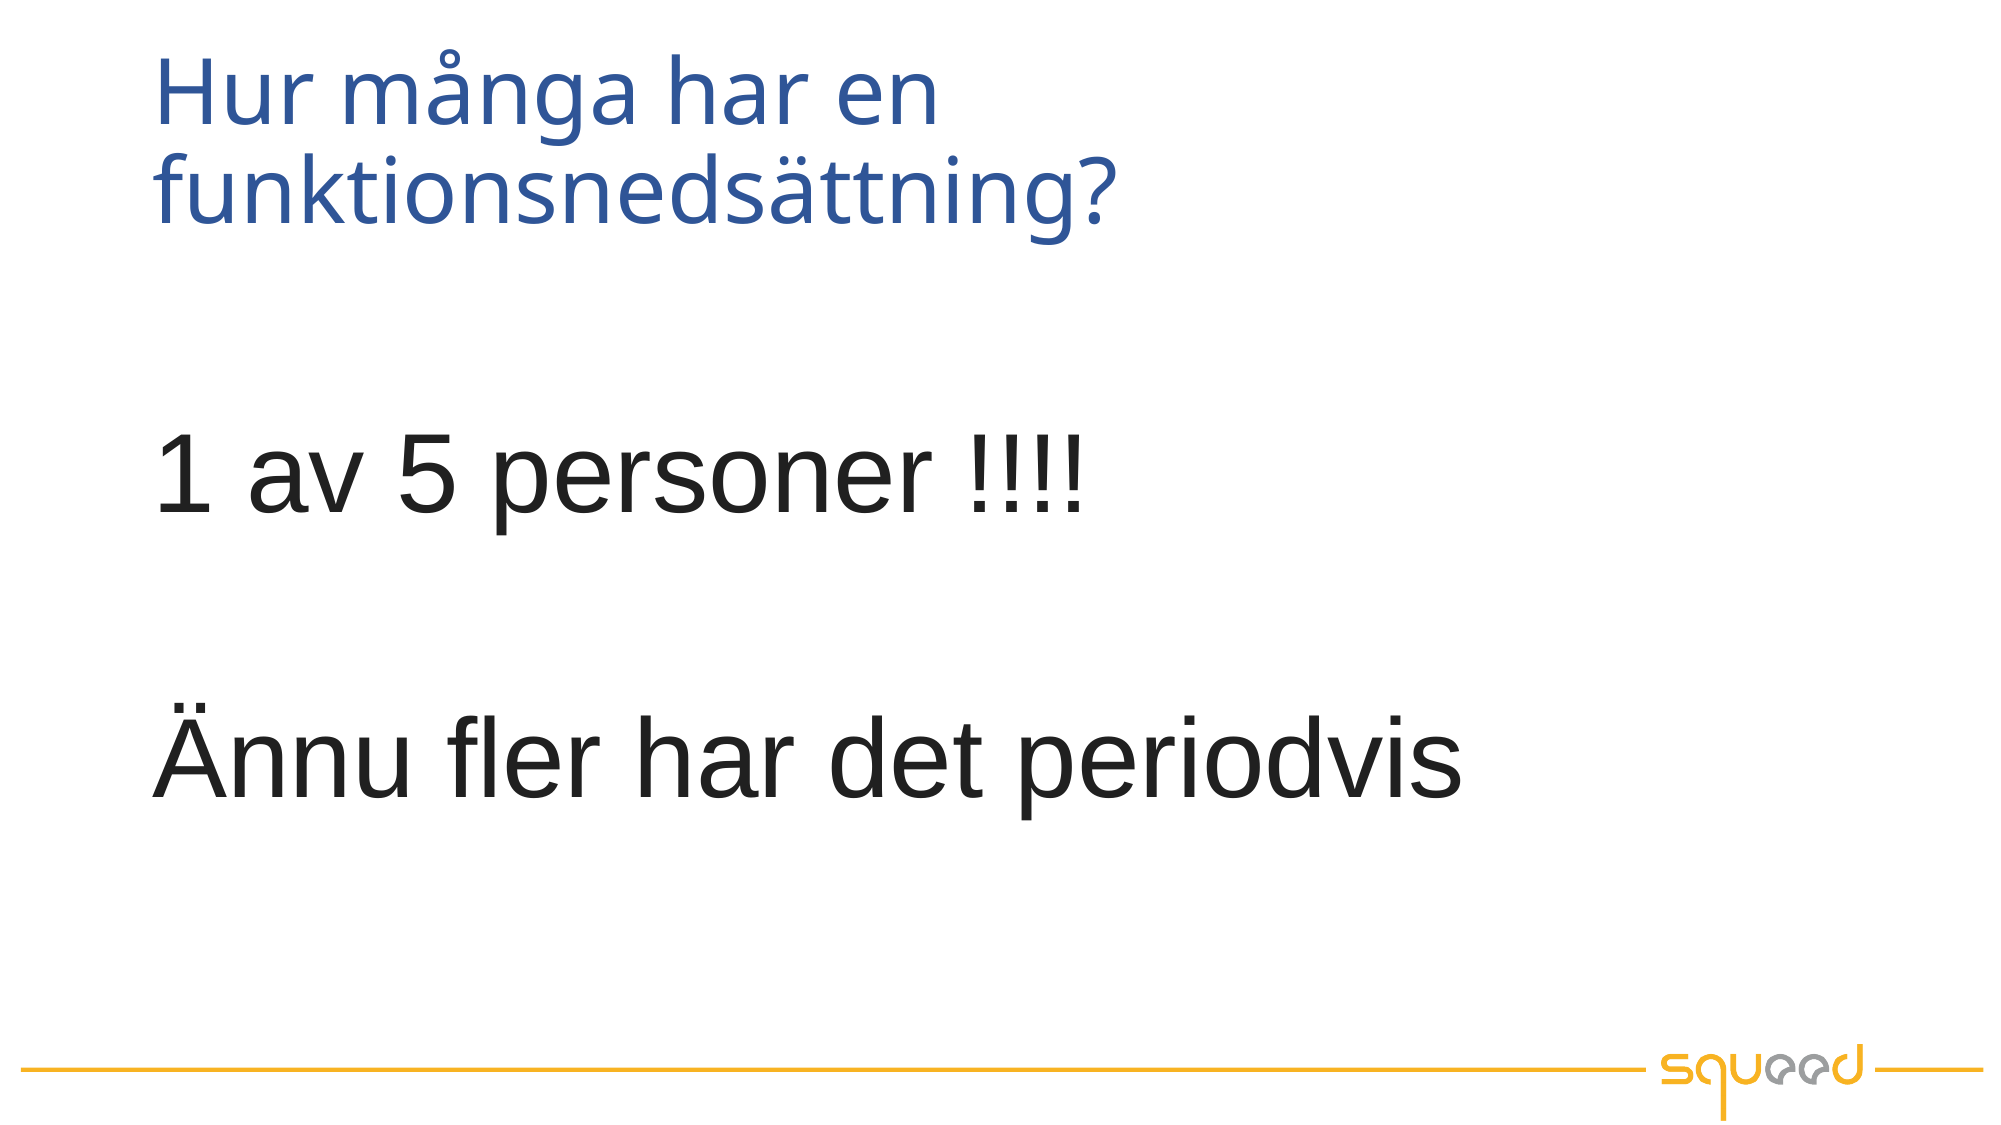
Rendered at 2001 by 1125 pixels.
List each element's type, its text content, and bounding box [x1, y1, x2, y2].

list 1 av 5 personer !!!! Ännu fler har det periodvis [137, 408, 1863, 1014]
picture [1661, 1044, 1863, 1121]
title Hur många har en funktionsnedsättning? [137, 59, 1863, 229]
